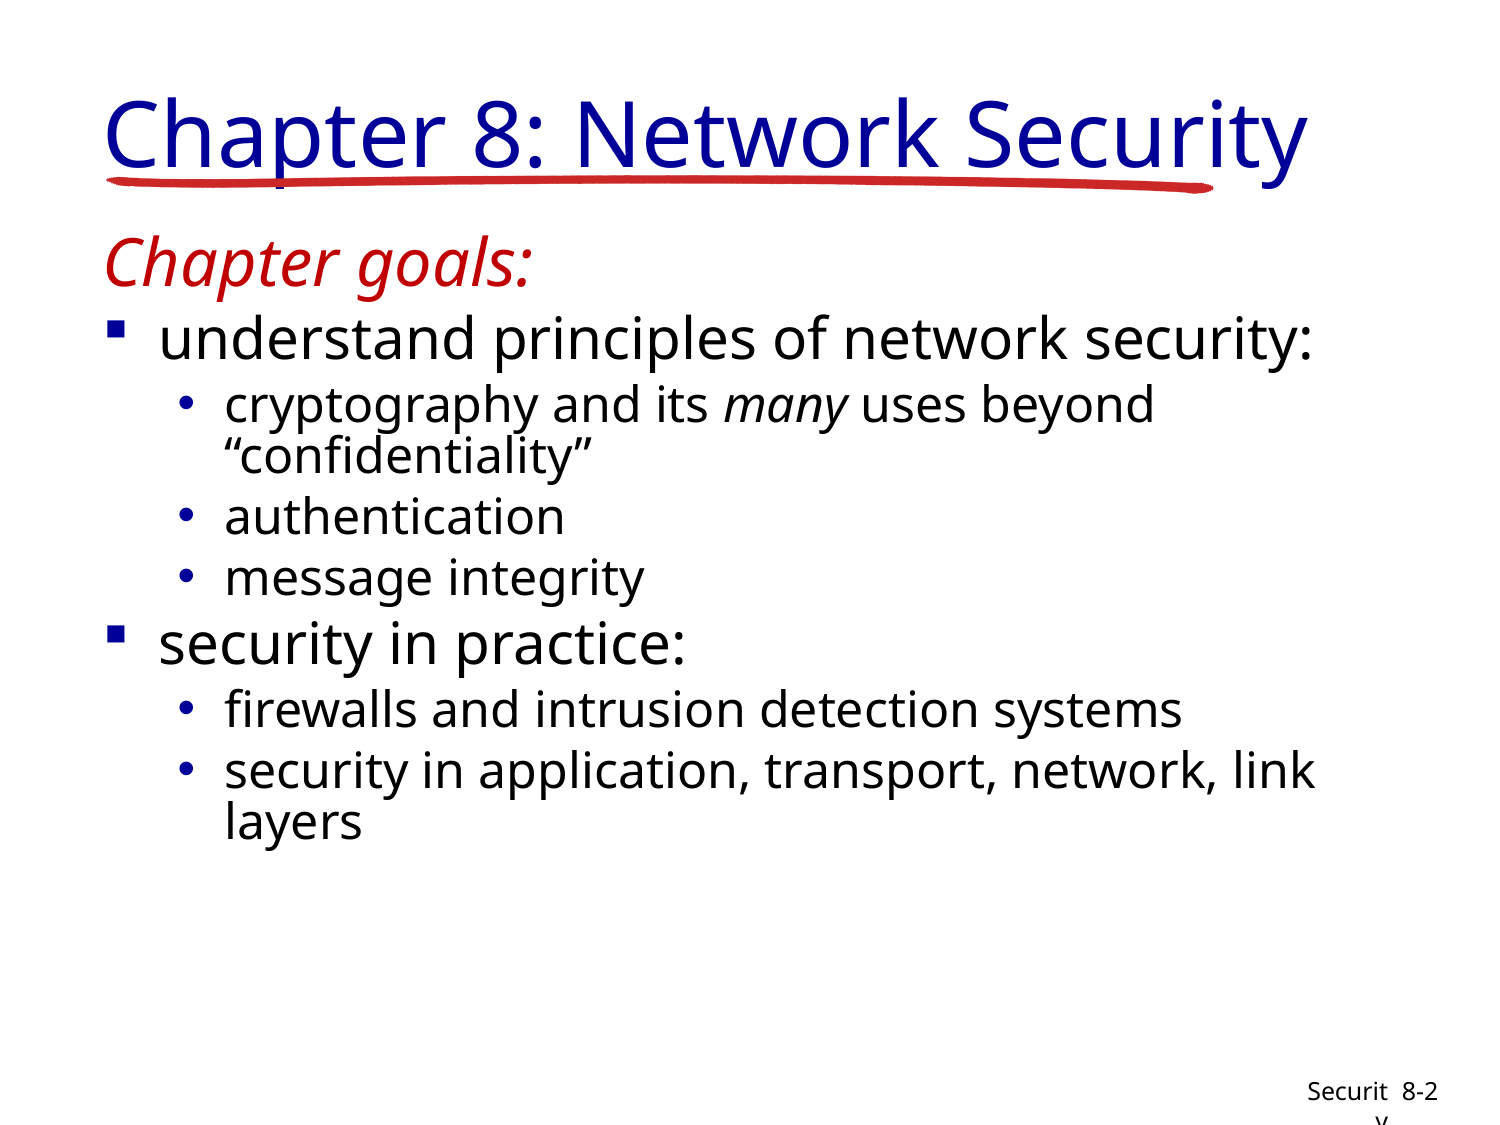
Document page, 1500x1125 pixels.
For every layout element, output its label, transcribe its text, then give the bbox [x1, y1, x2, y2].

title Chapter 8: Network Security [87, 37, 1363, 224]
list Chapter goals: understand principles of network security: cryptography and its many uses beyond “confidentiality” authentication message integrity security in practice: firewalls and intrusion detection systems security in application, transport, network, link layers [87, 224, 1453, 1041]
footer Security [1284, 1067, 1403, 1110]
picture [101, 170, 1227, 199]
text_box 8-2 [1387, 1068, 1500, 1113]
